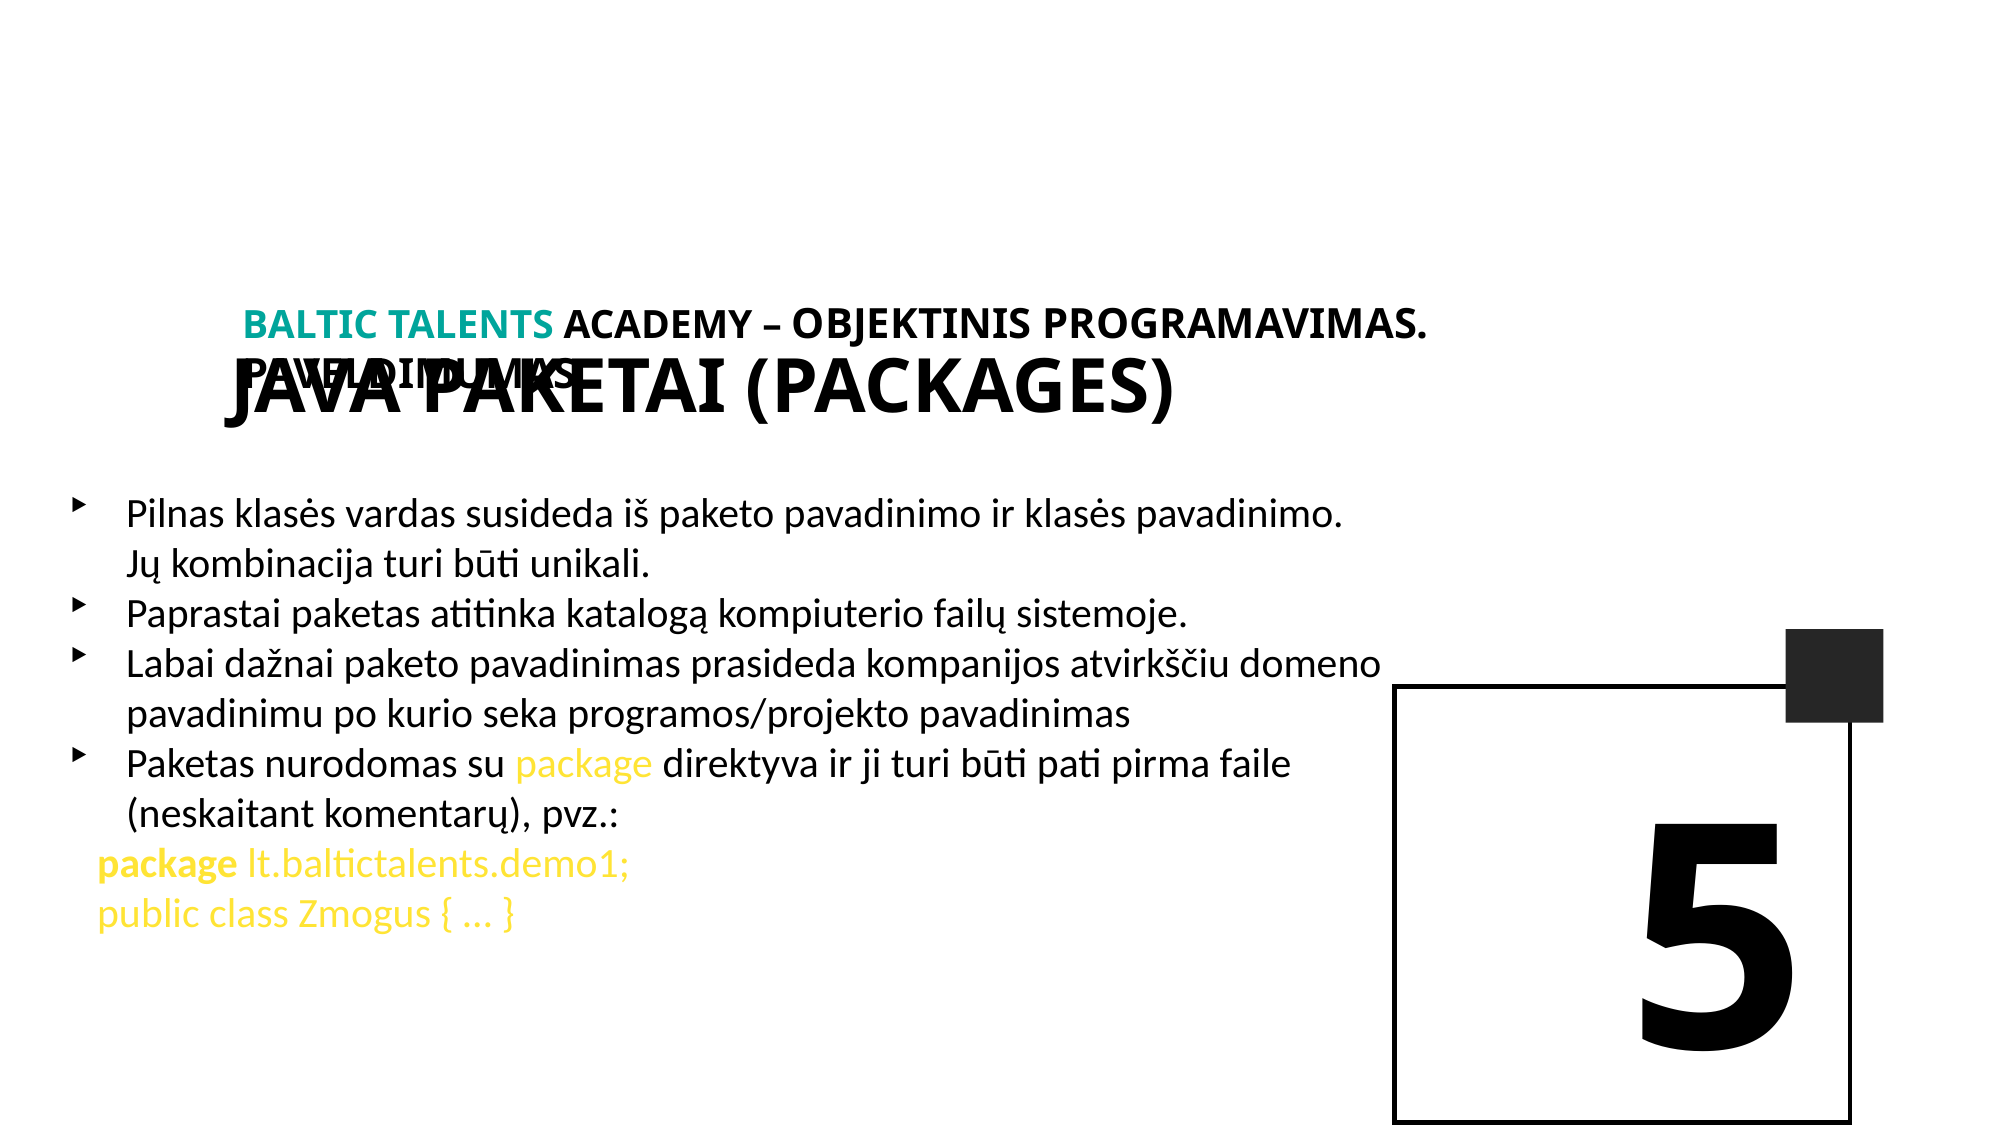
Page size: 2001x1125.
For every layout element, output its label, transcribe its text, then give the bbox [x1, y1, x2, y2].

text_box JAVA PAKETAI (PACKAGES) [209, 327, 1288, 546]
text_box BALTIc TALENTs AcADEMy – Objektinis programavimas. Paveldimumas. [222, 286, 1703, 505]
text_box 5 [1254, 986, 1817, 1125]
text_box [1784, 628, 1884, 724]
text_box Pilnas klasės vardas susideda iš paketo pavadinimo ir klasės pavadinimo. Jų kombinacija turi būti unikali. Paprastai paketas atitinka katalogą kompiuterio failų sistemoje. Labai dažnai paketo pavadinimas prasideda kompanijos atvirkščiu domeno pavadinimu po kurio seka programos/projekto pavadinimas Paketas nurodomas su package direktyva ir ji turi būti pati pirma faile (neskaitant komentarų), pvz.: package lt.baltictalents.demo1; public class Zmogus { … } [56, 480, 1395, 986]
text_box [1393, 685, 1851, 1124]
